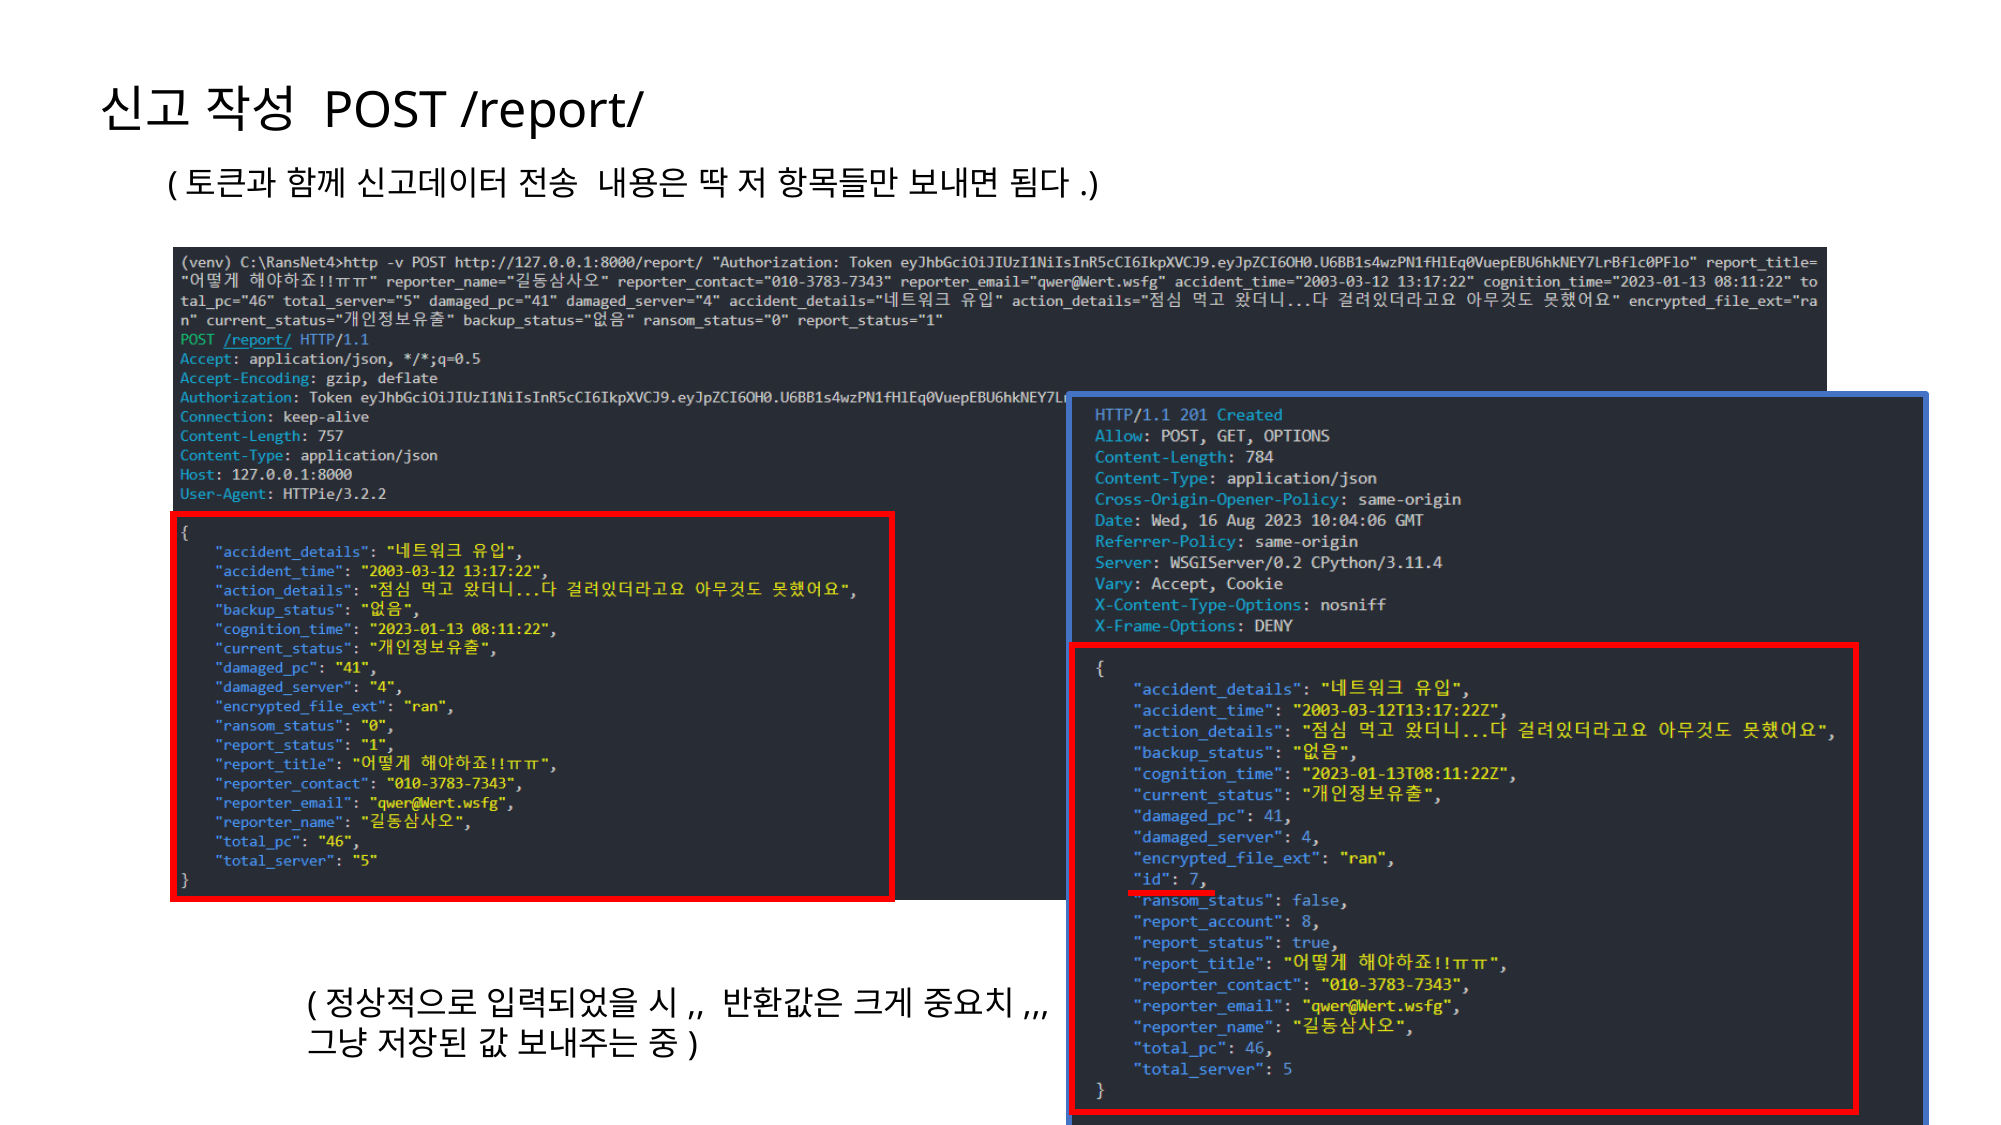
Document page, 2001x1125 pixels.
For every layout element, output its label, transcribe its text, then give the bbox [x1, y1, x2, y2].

text_box 신고 작성 POST /report/ [84, 69, 661, 145]
picture [173, 247, 1923, 1125]
text_box (정상적으로 입력되었을 시,, 반환값은 크게 중요치,,, 그냥 저장된 값 보내주는 중) [292, 974, 1065, 1070]
text_box (토큰과 함께 신고데이터 전송 내용은 딱 저 항목들만 보내면 됨다.) [153, 154, 1114, 210]
